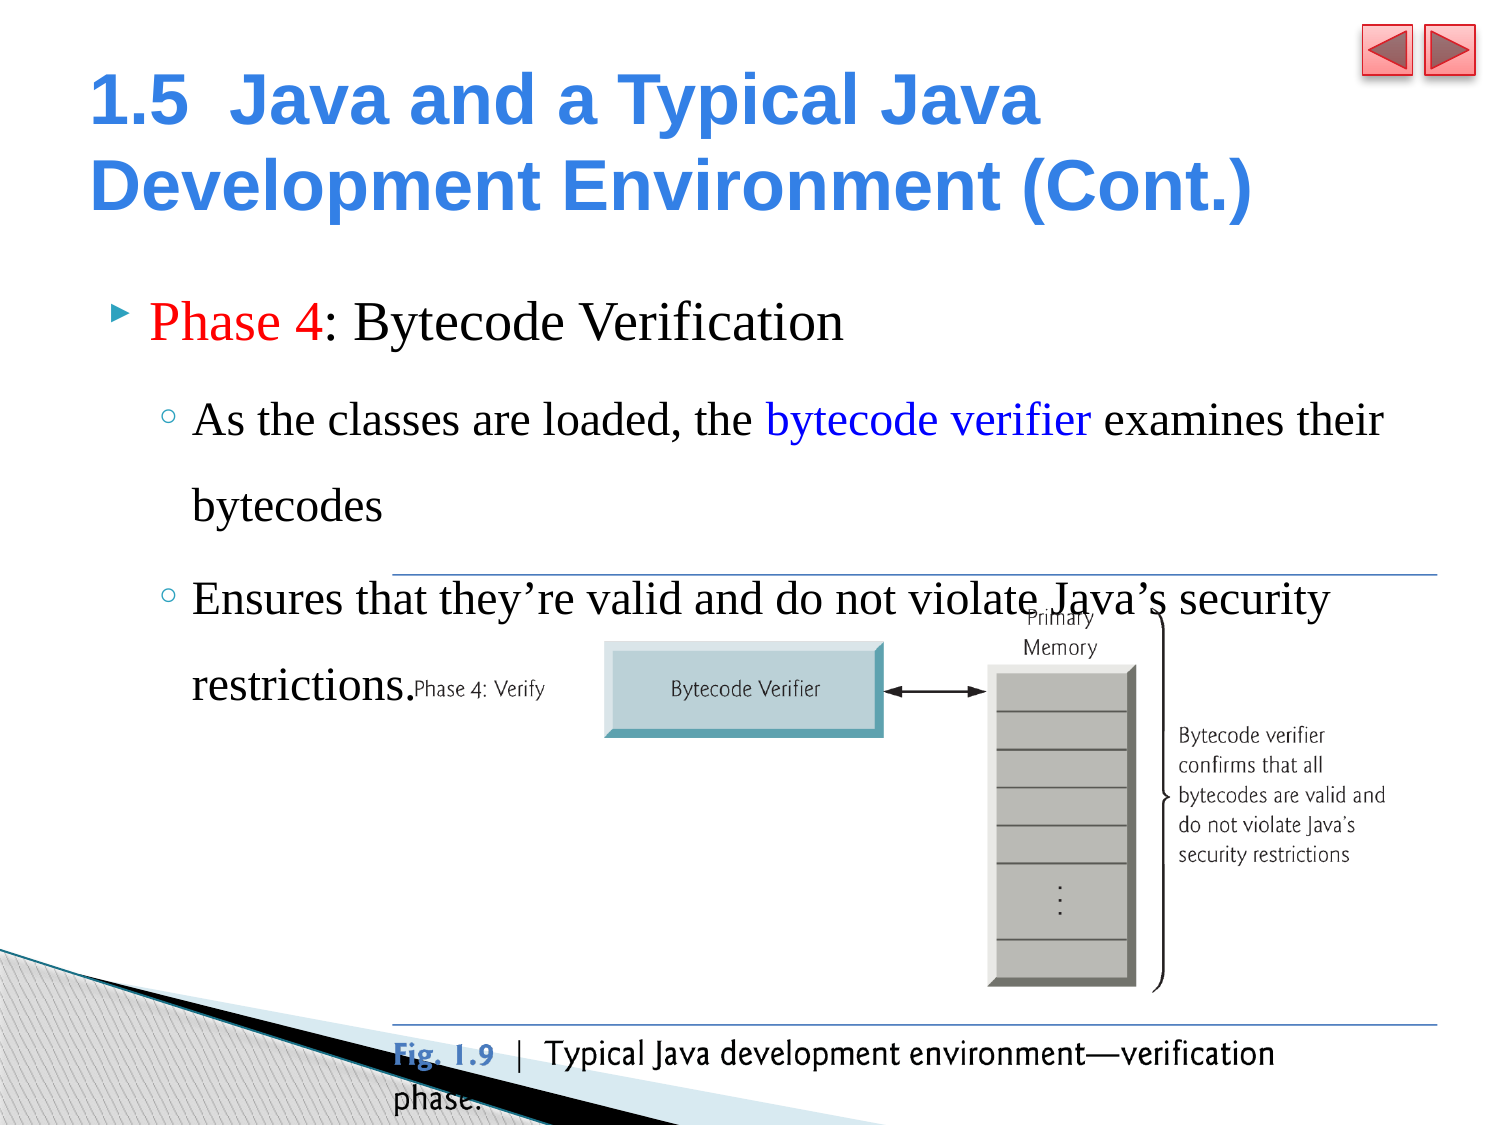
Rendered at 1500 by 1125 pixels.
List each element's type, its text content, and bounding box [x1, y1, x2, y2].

title 1.5 Java and a Typical Java Development Environment (Cont.) [75, 45, 1425, 233]
list Phase 4: Bytecode Verification As the classes are loaded, the bytecode verifier examines their bytecodes Ensures that they’re valid and do not violate Java’s security restrictions. [75, 242, 1425, 986]
picture [374, 521, 1438, 1125]
